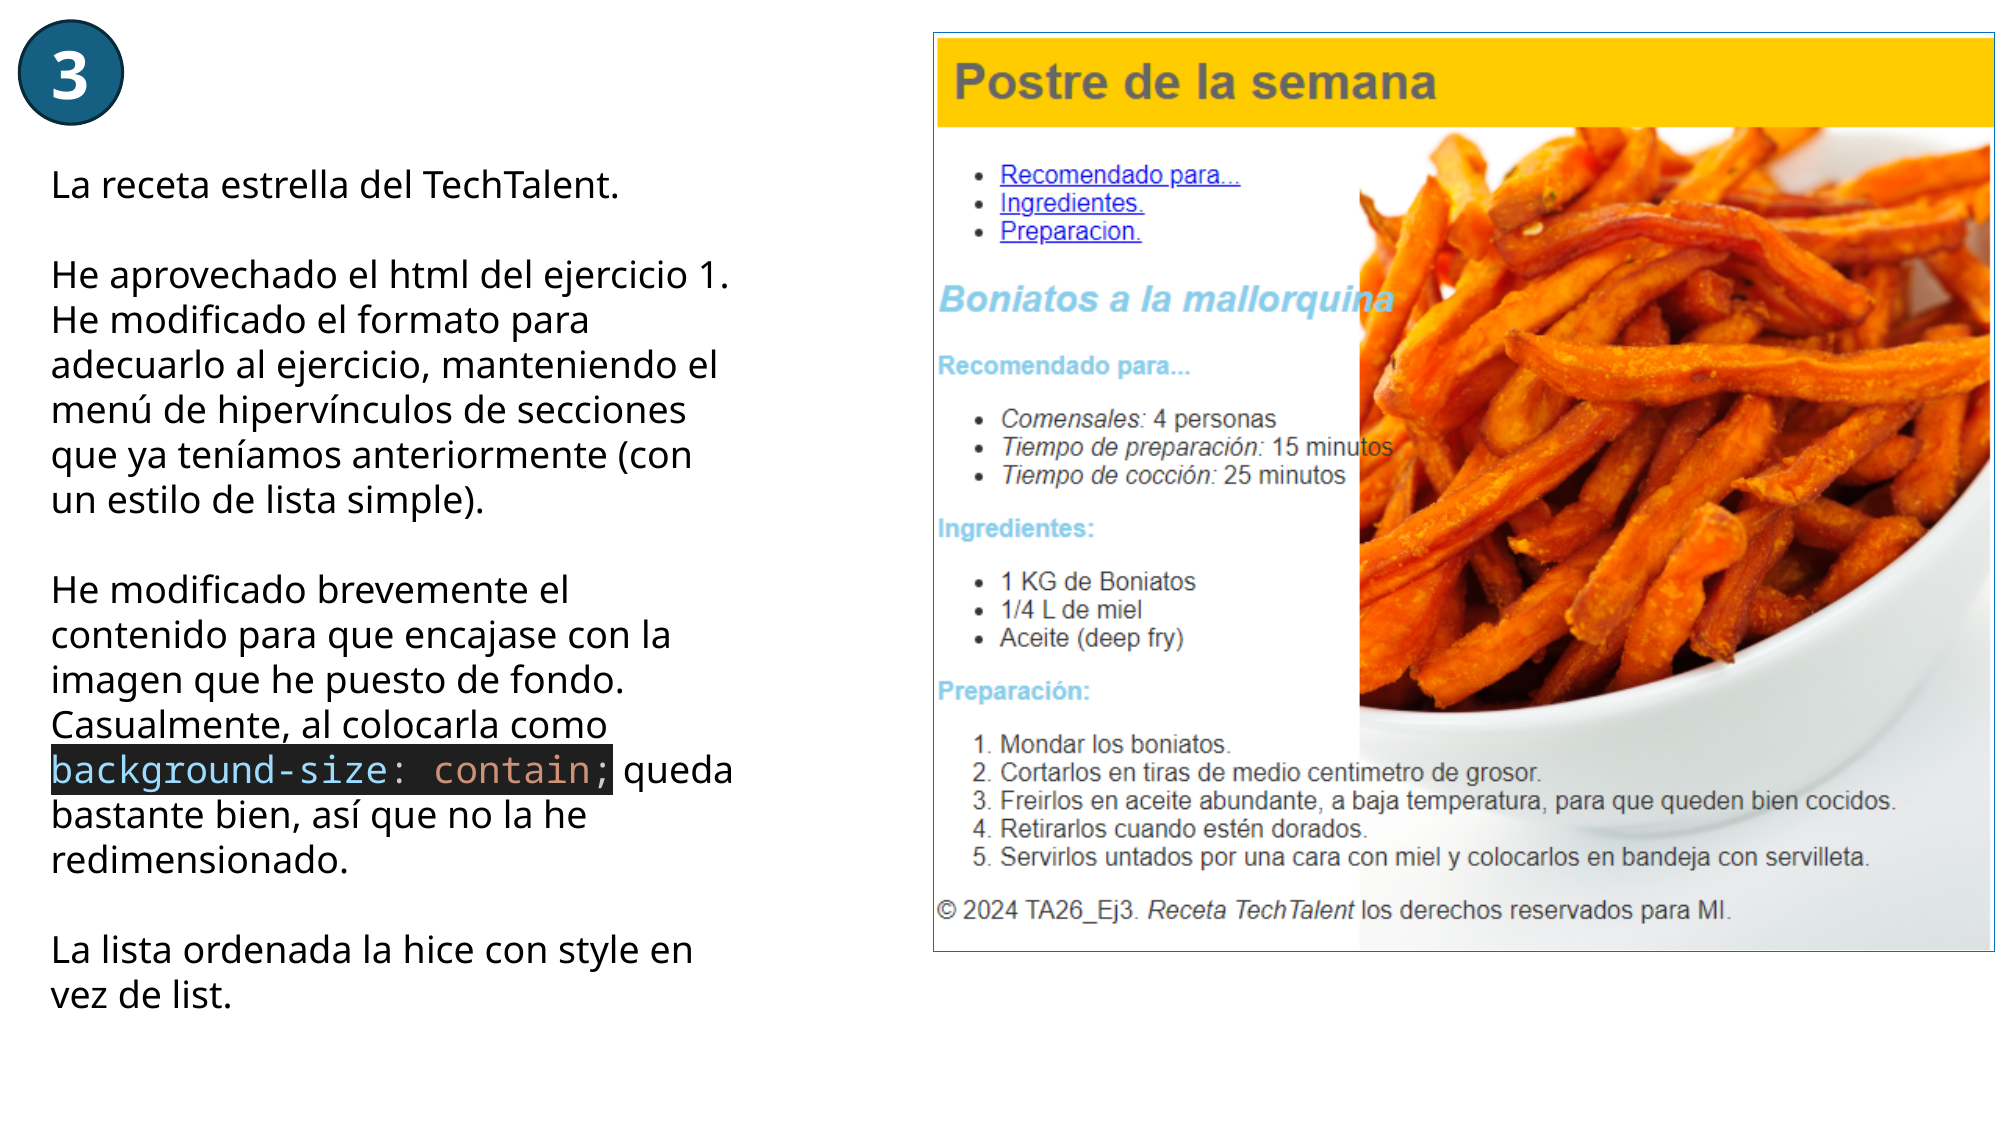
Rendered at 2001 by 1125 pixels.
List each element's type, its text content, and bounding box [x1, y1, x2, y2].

picture [933, 31, 1996, 952]
text_box La receta estrella del TechTalent. He aprovechado el html del ejercicio 1. He modificado el formato para adecuarlo al ejercicio, manteniendo el menú de hipervínculos de secciones que ya teníamos anteriormente (con un estilo de lista simple). He modificado brevemente el contenido para que encajase con la imagen que he puesto de fondo. Casualmente, al colocarla como background-size: contain; queda bastante bien, así que no la he redimensionado. La lista ordenada la hice con style en vez de list. [35, 153, 758, 1069]
text_box 3 [17, 19, 125, 126]
